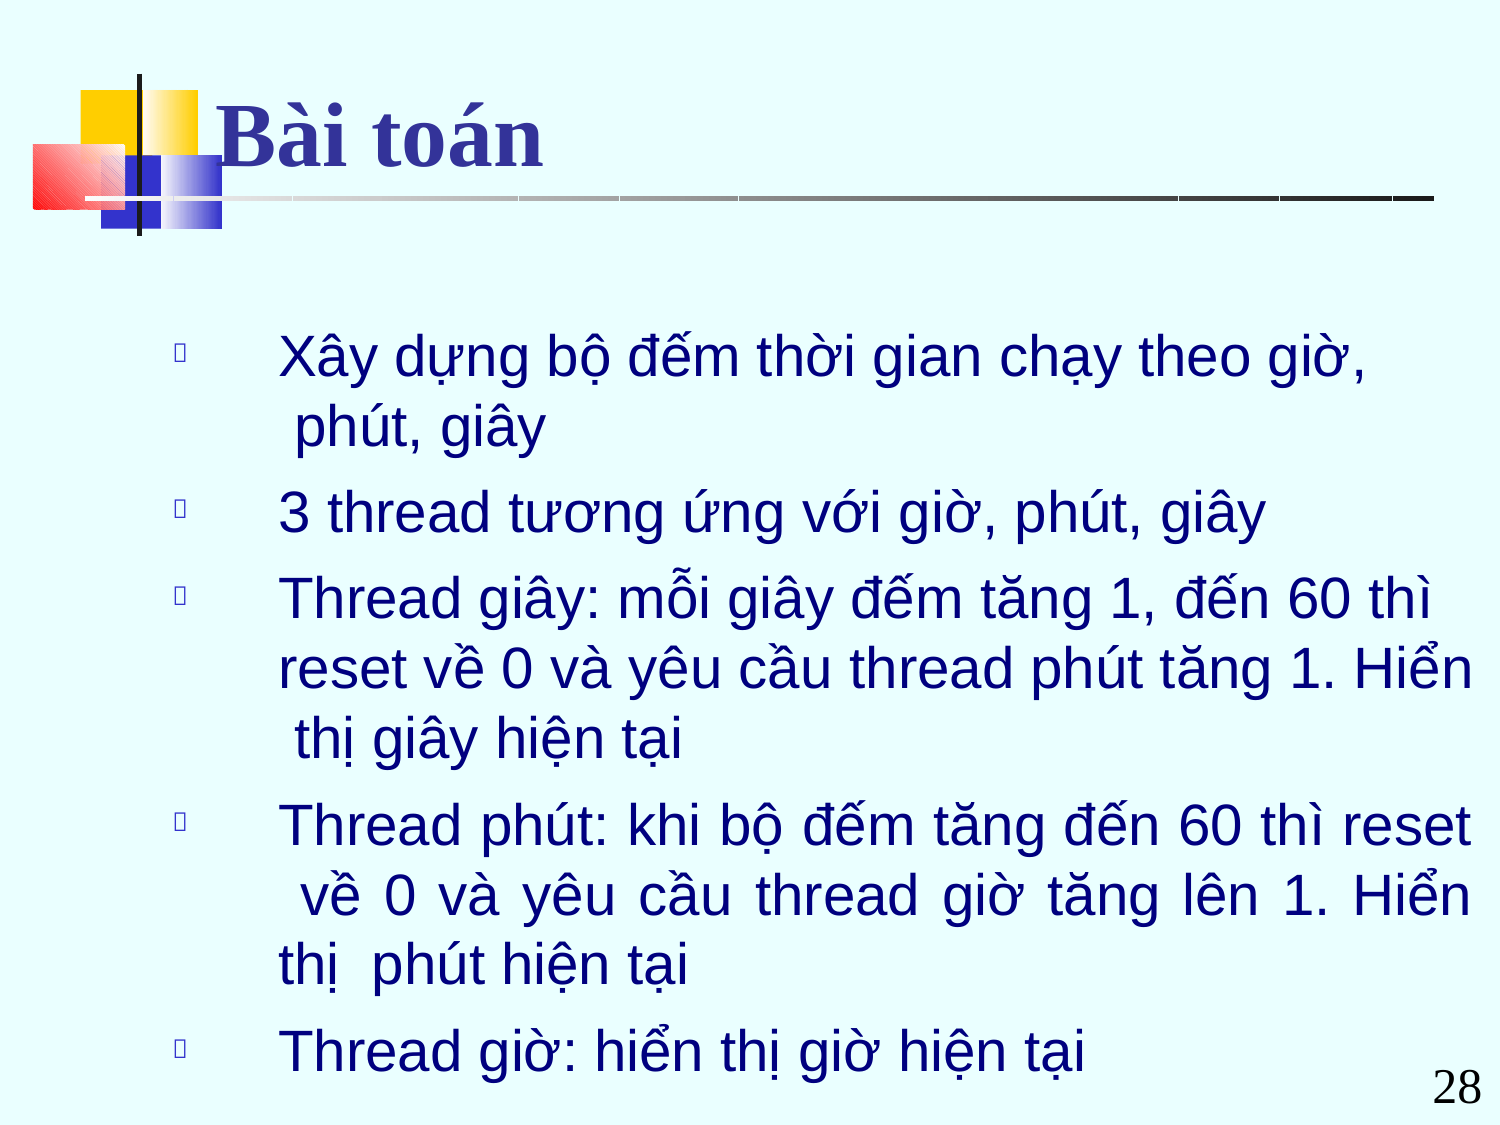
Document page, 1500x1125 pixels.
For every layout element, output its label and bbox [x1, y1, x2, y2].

text_box [170, 336, 194, 368]
text_box [170, 492, 194, 524]
text_box [32, 73, 213, 237]
text_box [170, 1032, 194, 1064]
title [213, 74, 1287, 263]
slide_number [1428, 1060, 1487, 1125]
text_box [170, 579, 194, 611]
text_box [170, 805, 194, 838]
text_box [276, 318, 1478, 1084]
